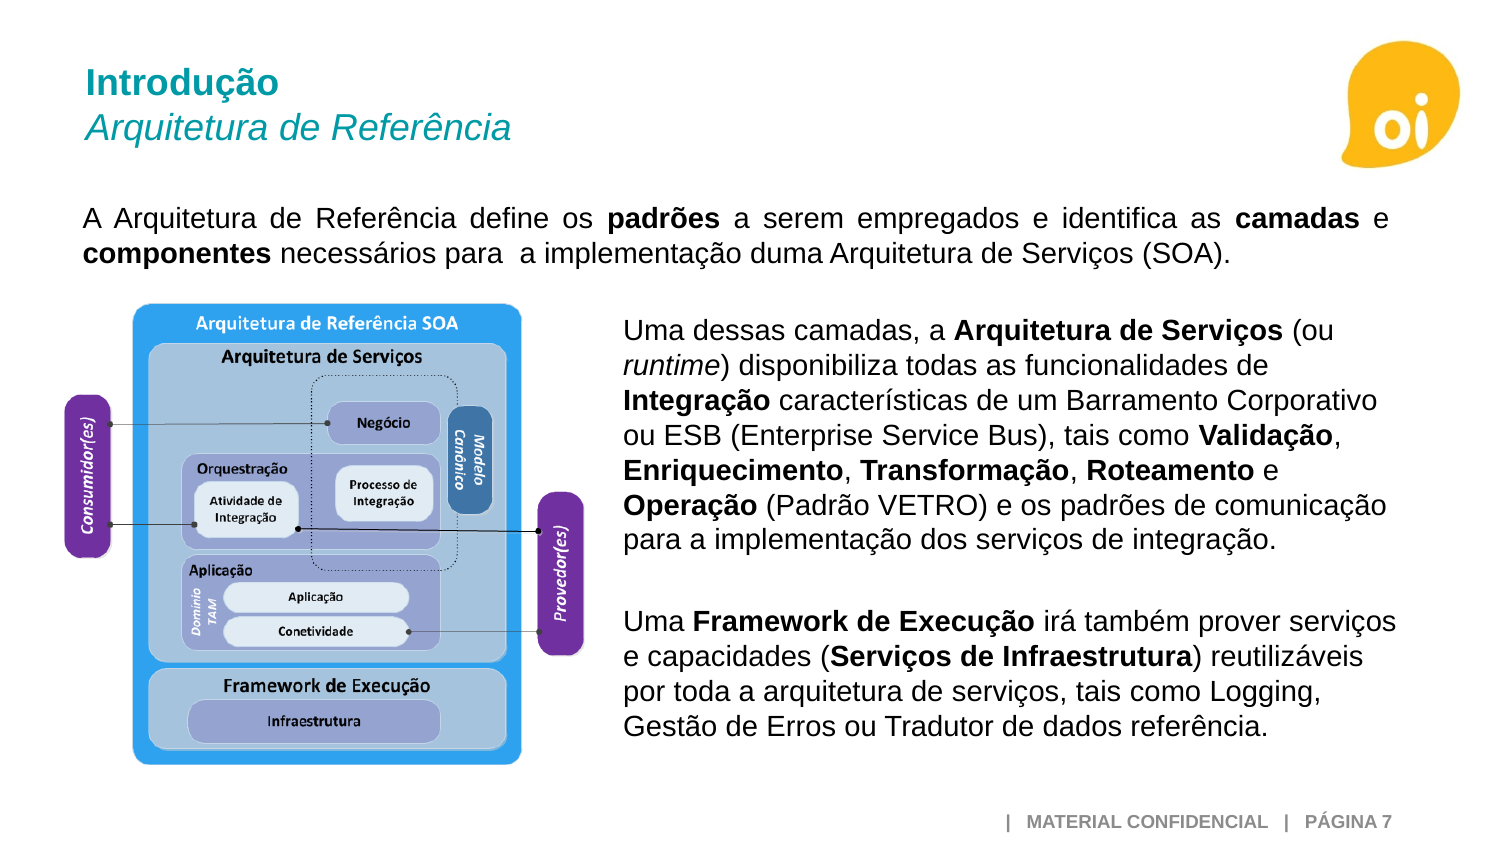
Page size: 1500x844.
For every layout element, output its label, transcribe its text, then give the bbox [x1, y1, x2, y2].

picture [0, 0, 1500, 844]
list Uma dessas camadas, a Arquitetura de Serviços (ou runtime) disponibiliza todas as funcionalidades de Integração características de um Barramento Corporativo ou ESB (Enterprise Service Bus), tais como Validação, Enriquecimento, Transformação, Roteamento e Operação (Padrão VETRO) e os padrões de comunicação para a implementação dos serviços de integração. Uma Framework de Execução irá também prover serviços e capacidades (Serviços de Infraestrutura) reutilizáveis por toda a arquitetura de serviços, tais como Logging, Gestão de Erros ou Tradutor de dados referência. [608, 303, 1424, 758]
slide_number | MATERIAL CONFIDENCIAL | PÁGINA 7 [773, 799, 1408, 844]
text_box A Arquitetura de Referência define os padrões a serem empregados e identifica as camadas e componentes necessários para a implementação duma Arquitetura de Serviços (SOA). [67, 192, 1405, 277]
title Introdução Arquitetura de Referência [70, 50, 1182, 157]
